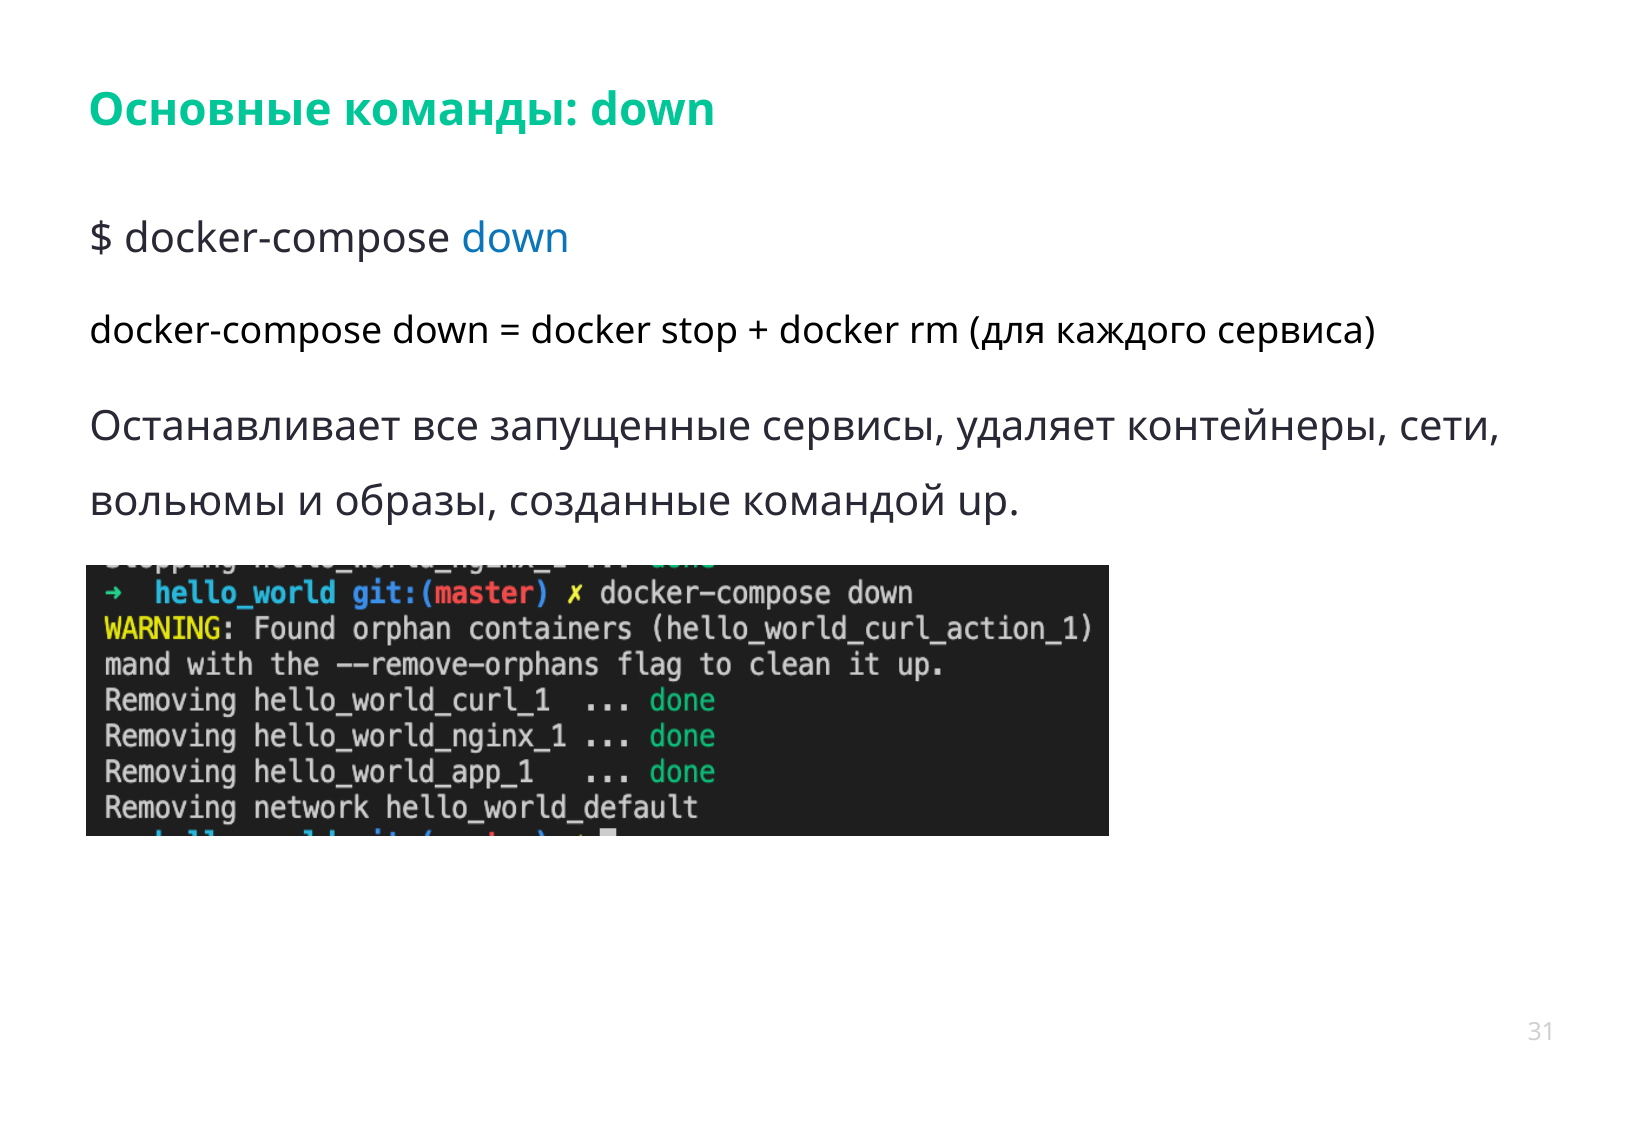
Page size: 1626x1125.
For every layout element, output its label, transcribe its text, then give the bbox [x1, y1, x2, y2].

picture [86, 565, 1109, 836]
text_box $ docker-compose down docker-compose down = docker stop + docker rm (для каждого сервиса) Останавливает все запущенные сервисы, удаляет контейнеры, сети, вольюмы и образы, созданные командой up. [74, 178, 1542, 941]
text_box 31 [1503, 1002, 1581, 1063]
text_box Основные команды: down [73, 72, 1542, 149]
